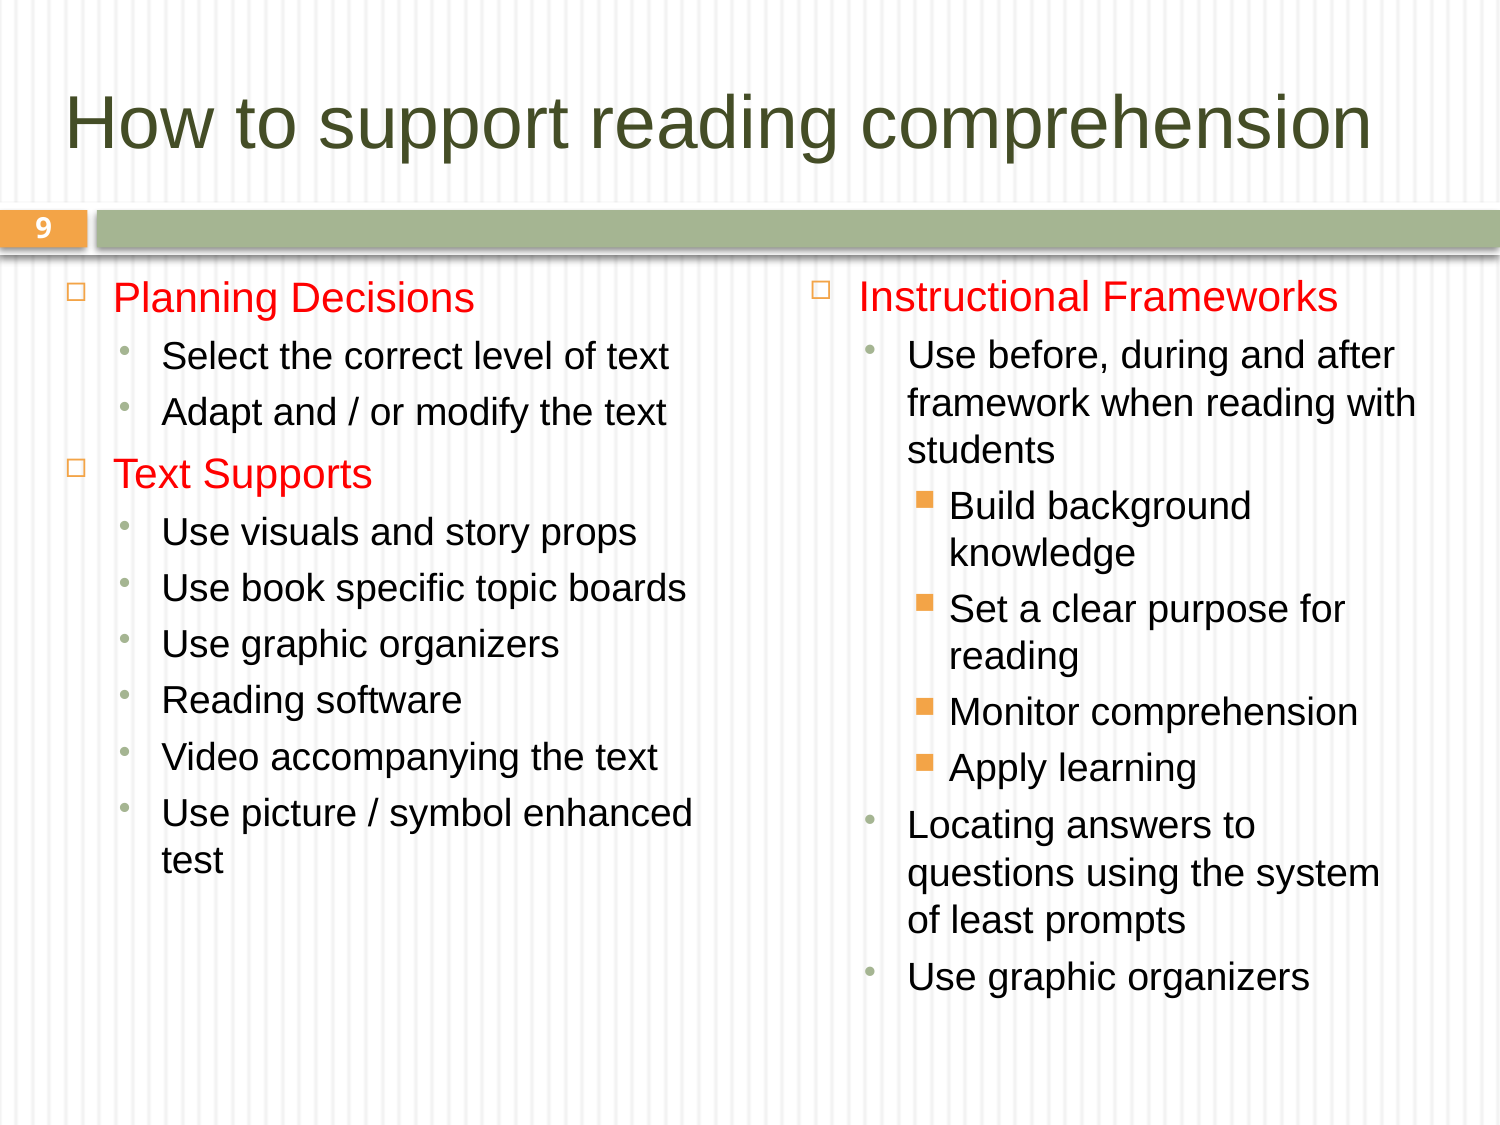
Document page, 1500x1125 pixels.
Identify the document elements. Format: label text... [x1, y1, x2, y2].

list Instructional Frameworks Use before, during and after framework when reading with students Build background knowledge Set a clear purpose for reading Monitor comprehension Apply learning Locating answers to questions using the system of least prompts Use graphic organizers [794, 260, 1433, 1011]
title How to support reading comprehension [50, 37, 1438, 200]
list Planning Decisions Select the correct level of text Adapt and / or modify the text Text Supports Use visuals and story props Use book specific topic boards Use graphic organizers Reading software Video accompanying the text Use picture / symbol enhanced test [50, 262, 725, 1013]
slide_number 9 [0, 208, 88, 249]
